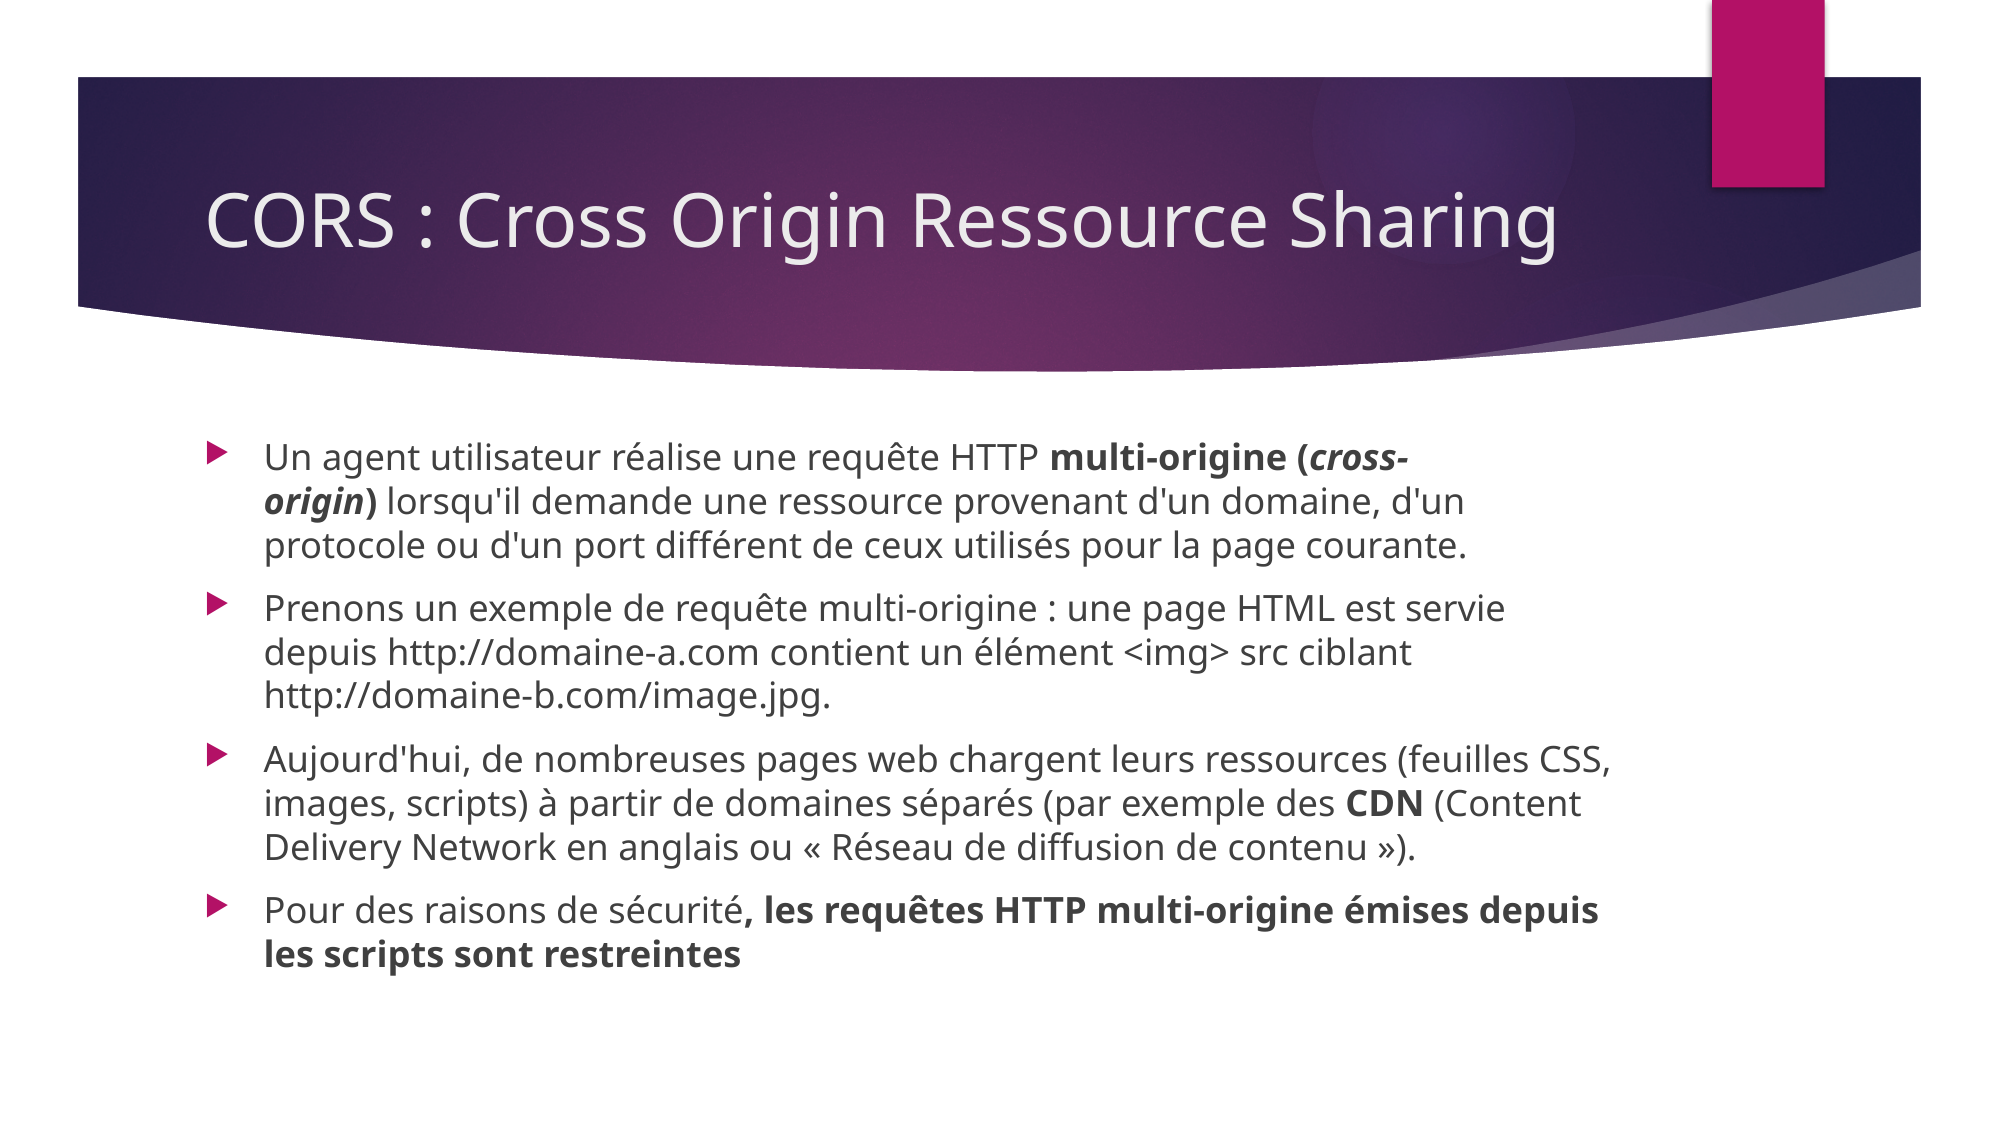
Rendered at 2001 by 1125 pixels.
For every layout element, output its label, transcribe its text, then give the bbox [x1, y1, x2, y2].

title CORS : Cross Origin Ressource Sharing [189, 159, 1627, 276]
list Un agent utilisateur réalise une requête HTTP multi-origine (cross-origin) lorsqu'il demande une ressource provenant d'un domaine, d'un protocole ou d'un port différent de ceux utilisés pour la page courante. Prenons un exemple de requête multi-origine : une page HTML est servie depuis http://domaine-a.com contient un élément <img> src ciblant http://domaine-b.com/image.jpg. Aujourd'hui, de nombreuses pages web chargent leurs ressources (feuilles CSS, images, scripts) à partir de domaines séparés (par exemple des CDN (Content Delivery Network en anglais ou « Réseau de diffusion de contenu »). Pour des raisons de sécurité, les requêtes HTTP multi-origine émises depuis les scripts sont restreintes [189, 427, 1638, 988]
